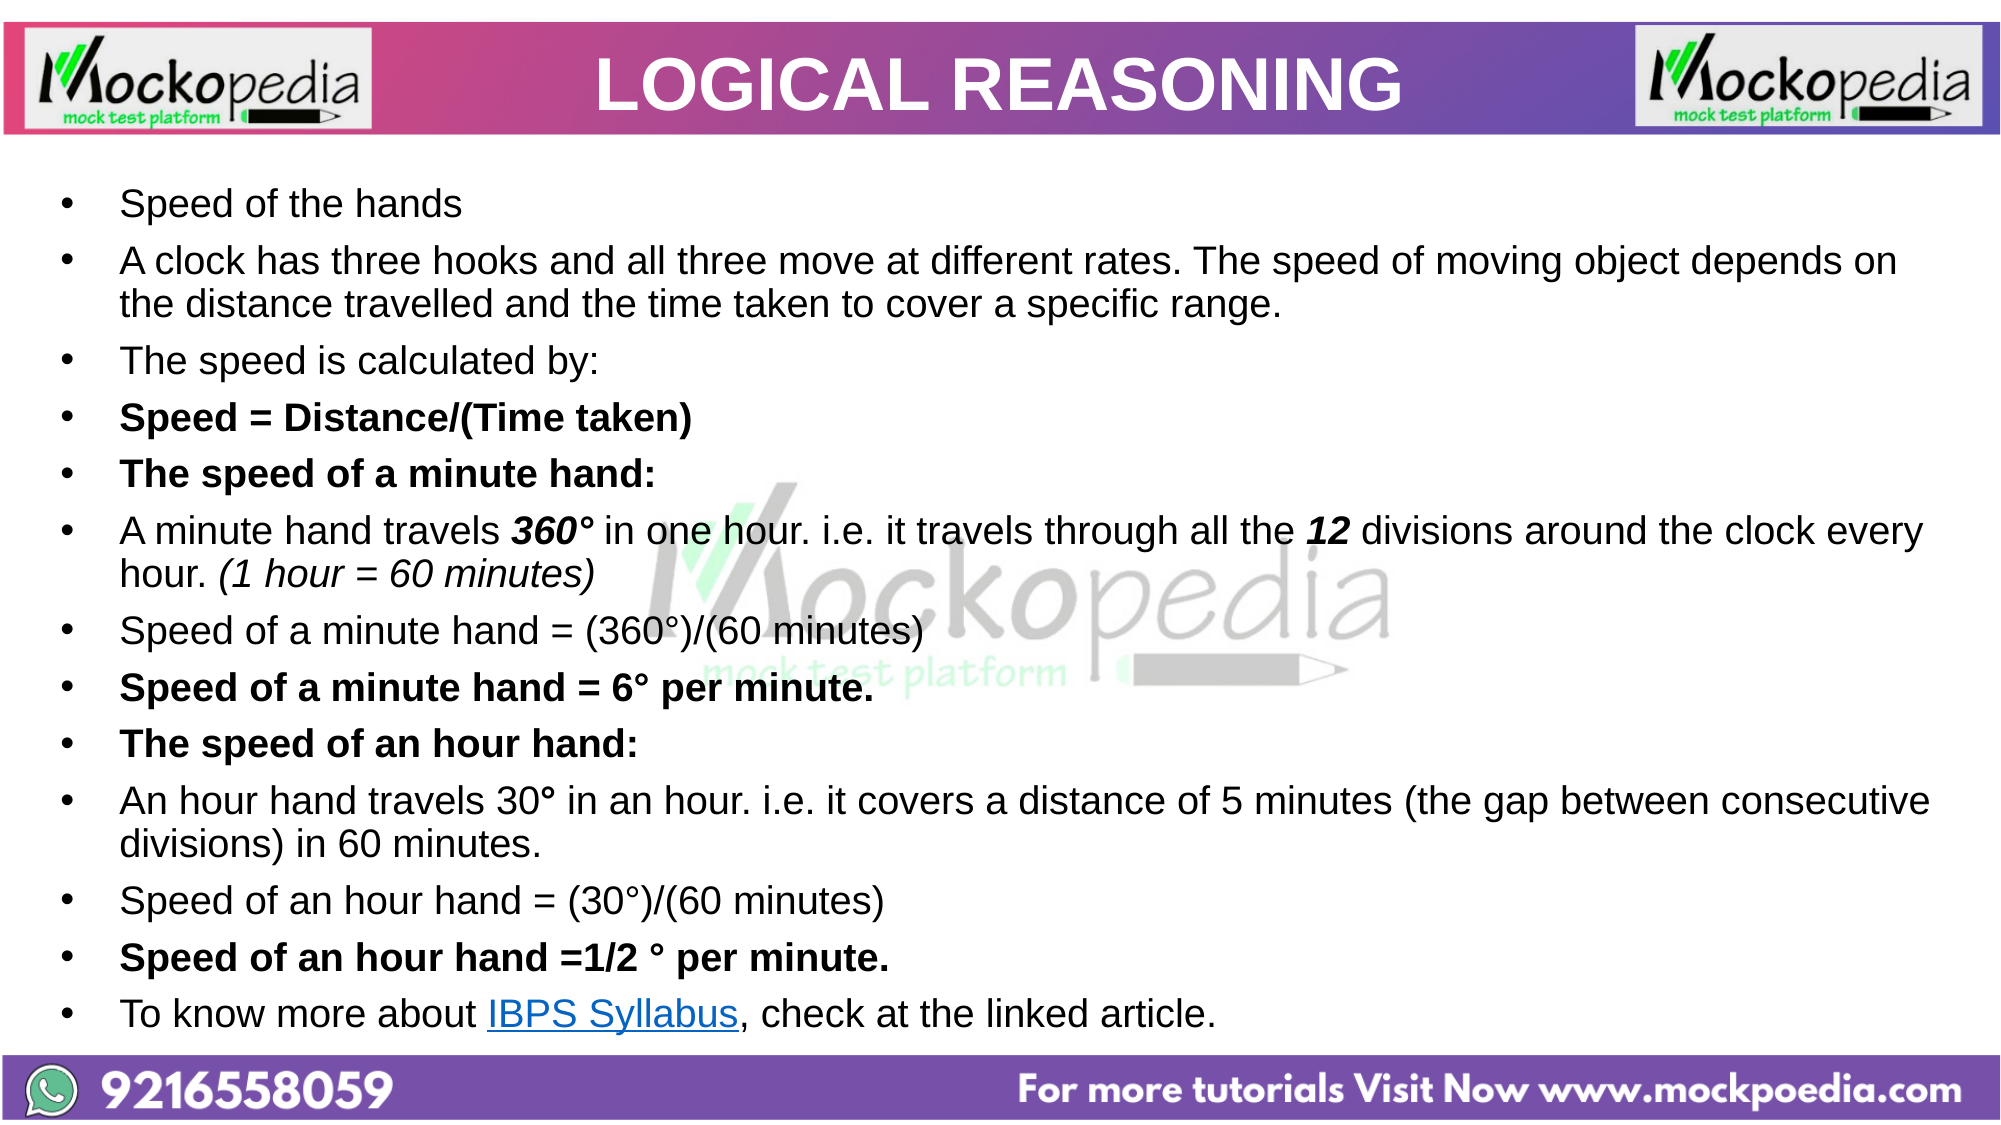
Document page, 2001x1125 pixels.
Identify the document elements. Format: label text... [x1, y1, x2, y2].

title LOGICAL REASONING [41, 31, 1959, 142]
list Speed of the hands A clock has three hooks and all three move at different rates. The speed of moving object depends on the distance travelled and the time taken to cover a specific range. The speed is calculated by: Speed = Distance/(Time taken) The speed of a minute hand: A minute hand travels 360° in one hour. i.e. it travels through all the 12 divisions around the clock every hour. (1 hour = 60 minutes) Speed of a minute hand = (360°)/(60 minutes) Speed of a minute hand = 6° per minute. The speed of an hour hand: An hour hand travels 30° in an hour. i.e. it covers a distance of 5 minutes (the gap between consecutive divisions) in 60 minutes. Speed of an hour hand = (30°)/(60 minutes) Speed of an hour hand =1/2 ° per minute. To know more about IBPS Syllabus, check at the linked article. [33, 175, 1959, 1053]
picture [0, 0, 2001, 1125]
